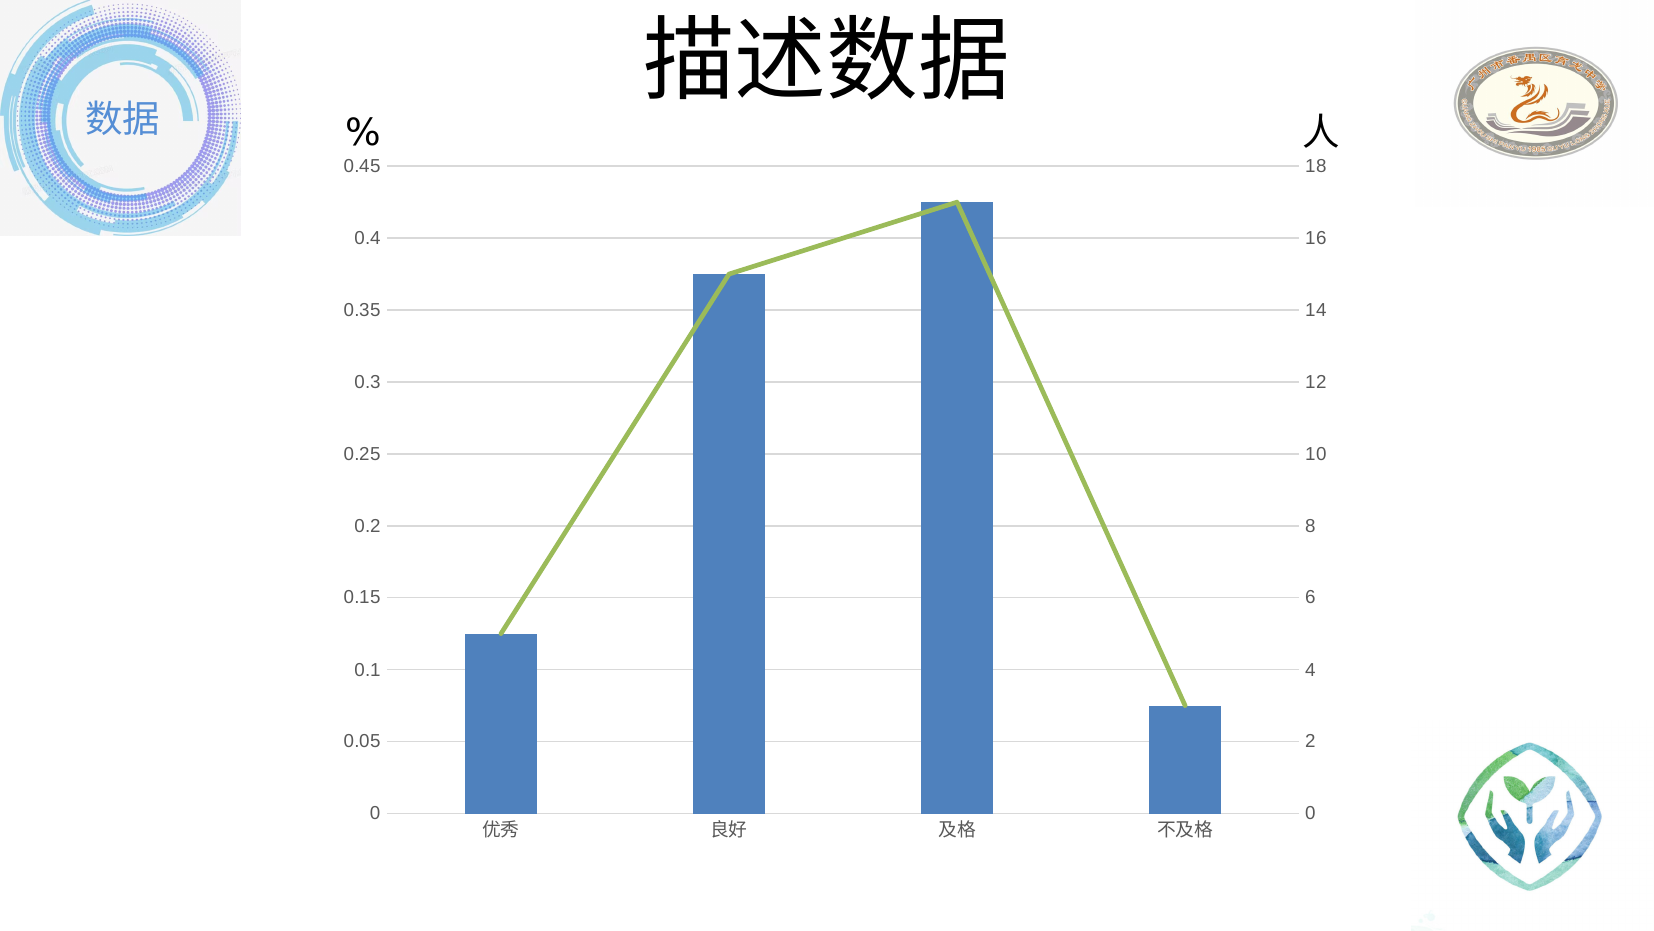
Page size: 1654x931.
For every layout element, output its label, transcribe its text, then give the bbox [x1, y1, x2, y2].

text_box 人 [1287, 100, 1355, 170]
picture [1415, 0, 1654, 208]
text_box 数据 [245, 87, 622, 147]
picture [0, 0, 241, 236]
chart [322, 140, 1348, 856]
picture [1411, 720, 1654, 931]
text_box 描述数据 [242, 0, 1413, 134]
text_box % [330, 101, 396, 139]
